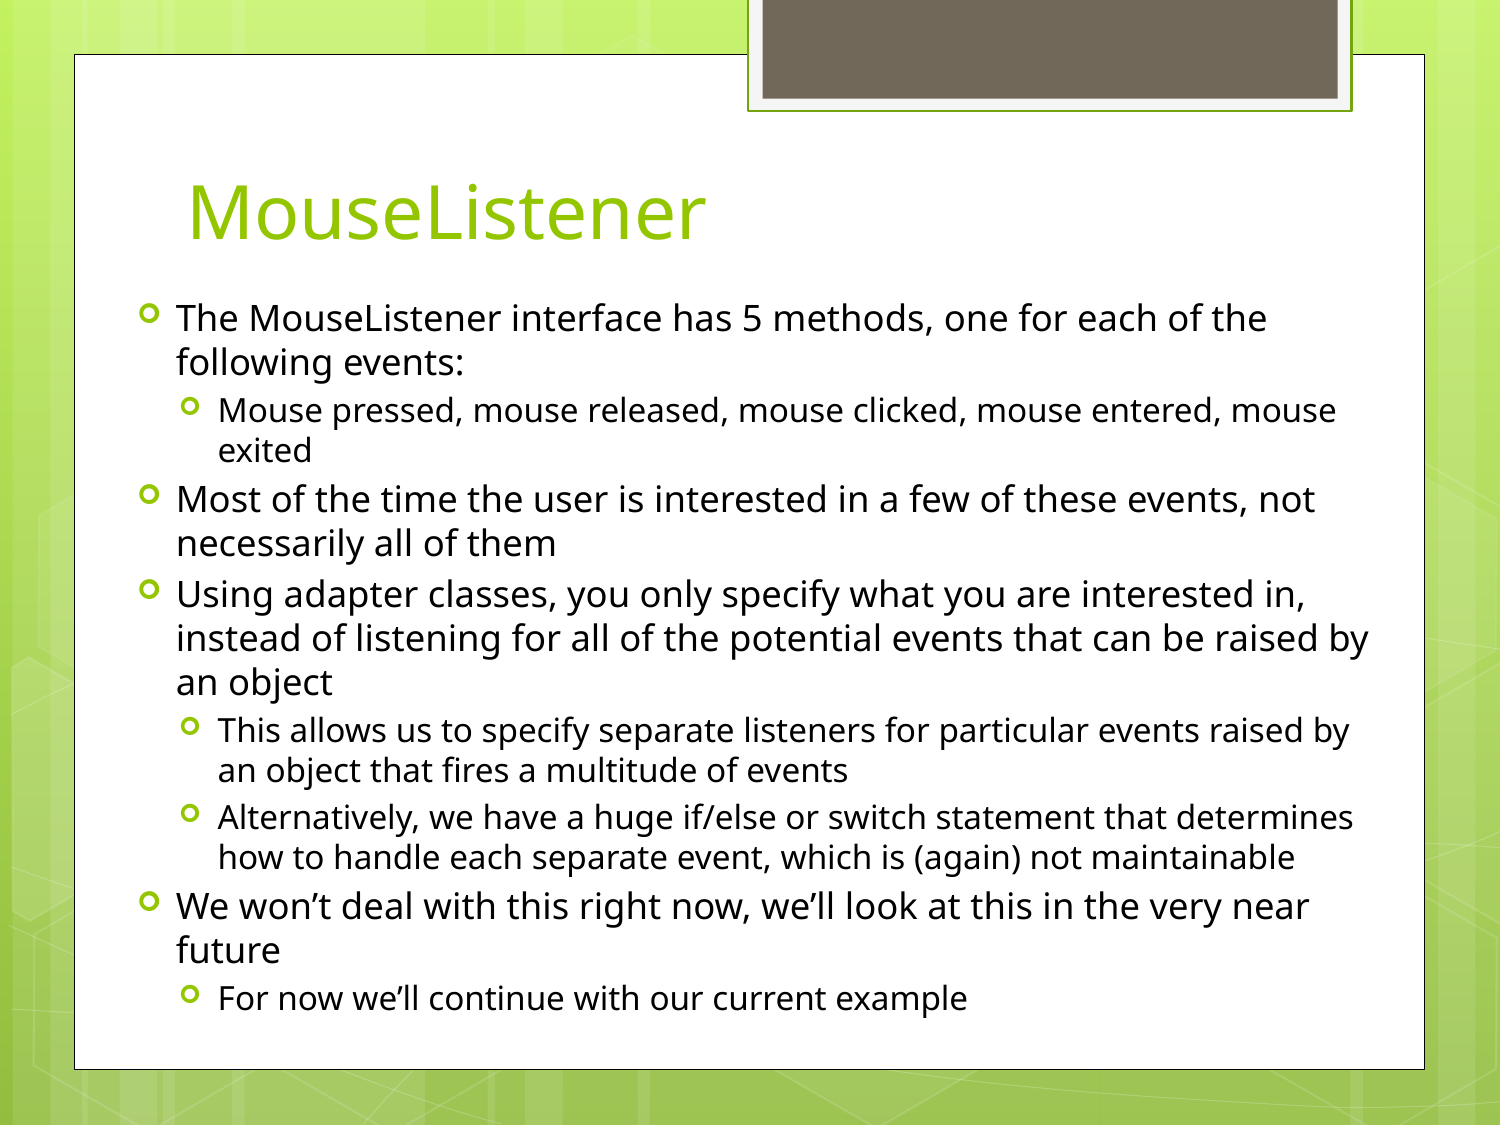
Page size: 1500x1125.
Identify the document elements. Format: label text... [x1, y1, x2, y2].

title MouseListener [171, 75, 1324, 263]
list The MouseListener interface has 5 methods, one for each of the following events: Mouse pressed, mouse released, mouse clicked, mouse entered, mouse exited Most of the time the user is interested in a few of these events, not necessarily all of them Using adapter classes, you only specify what you are interested in, instead of listening for all of the potential events that can be raised by an object This allows us to specify separate listeners for particular events raised by an object that fires a multitude of events Alternatively, we have a huge if/else or switch statement that determines how to handle each separate event, which is (again) not maintainable We won’t deal with this right now, we’ll look at this in the very near future For now we’ll continue with our current example [112, 287, 1388, 1063]
